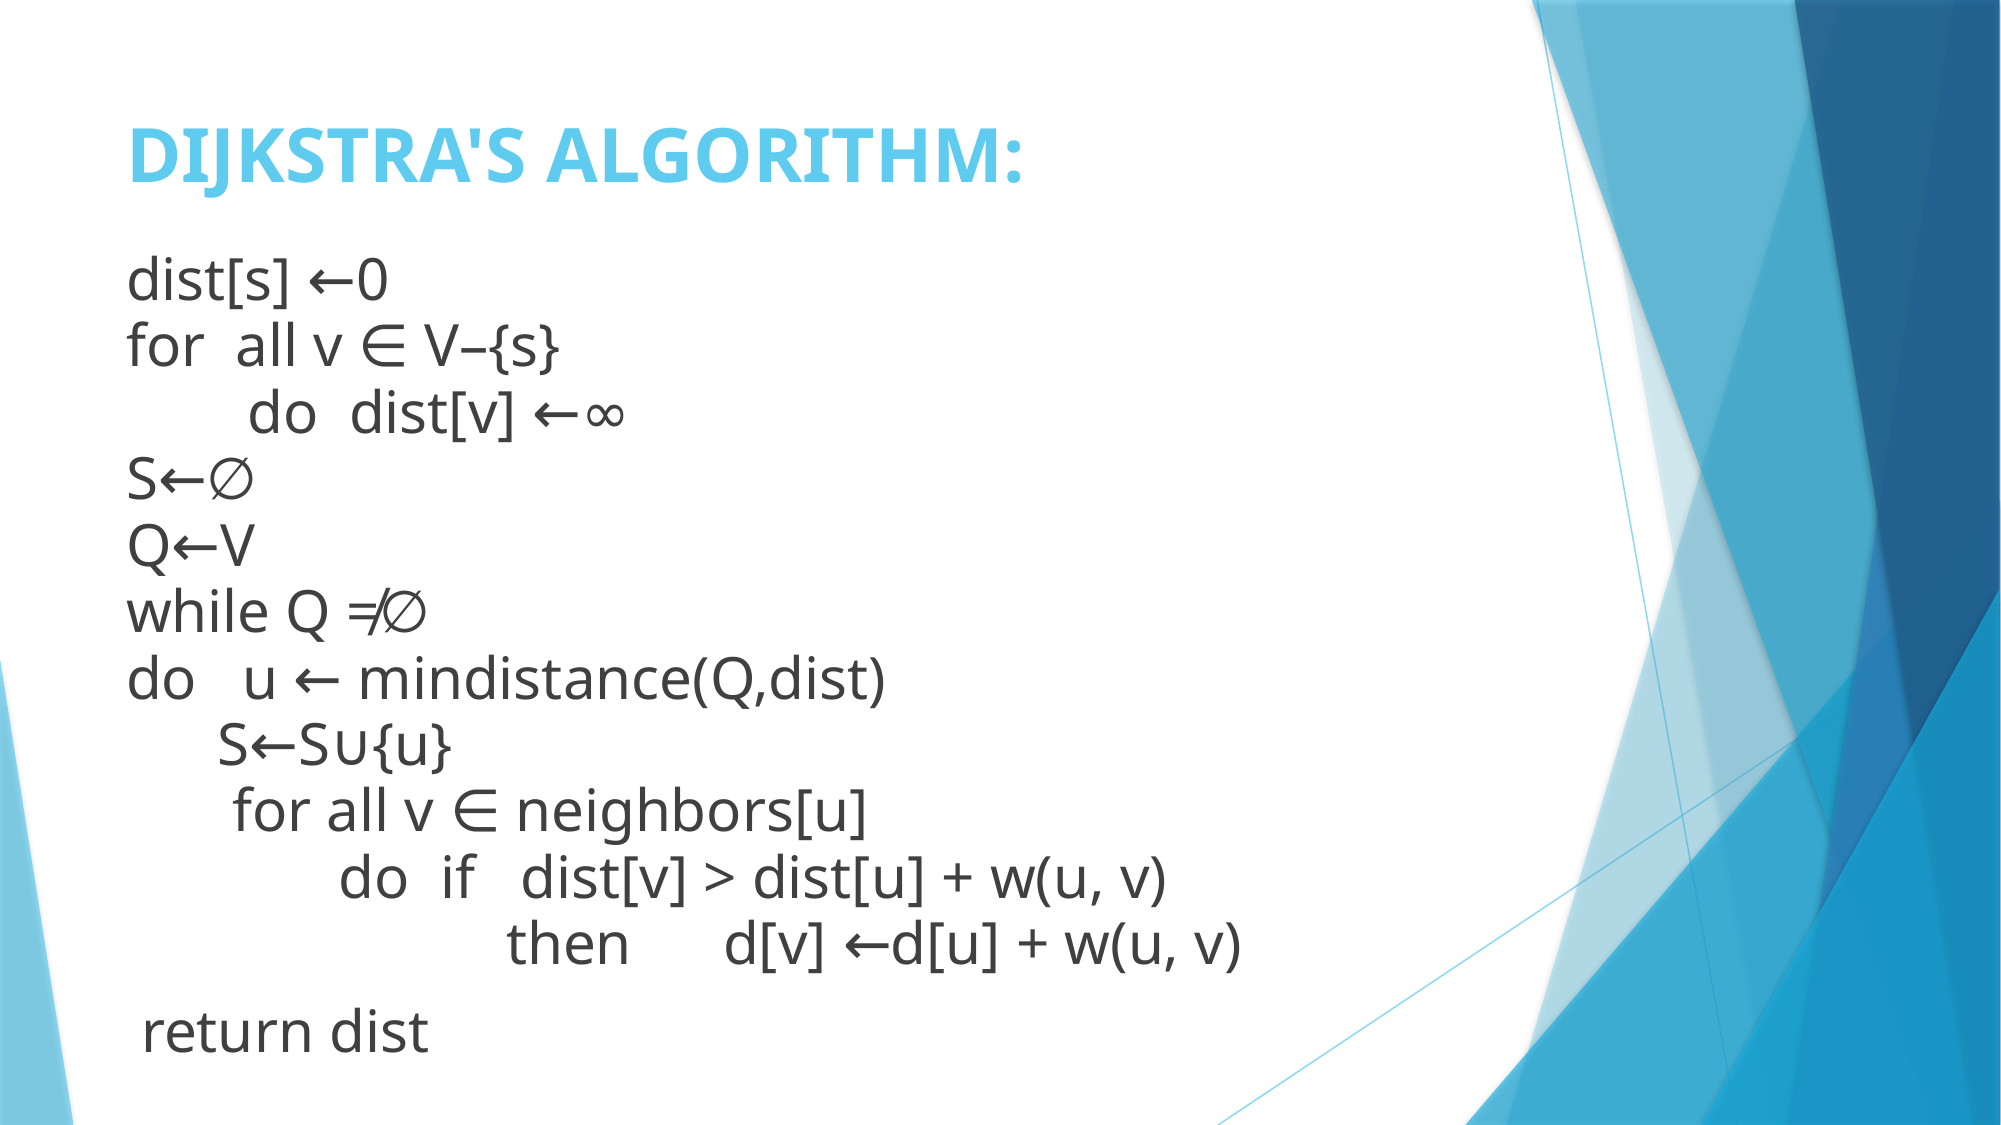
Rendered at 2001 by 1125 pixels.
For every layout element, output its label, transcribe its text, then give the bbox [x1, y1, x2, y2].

title DIJKSTRA'S ALGORITHM: [111, 99, 1522, 239]
list dist[s] ←0 for all v ∈ V–{s} do dist[v] ←∞ S←∅ Q←V while Q ≠∅ do u ← mindistance(Q,dist) S←S∪{u} for all v ∈ neighbors[u] do if dist[v] > dist[u] + w(u, v) then d[v] ←d[u] + w(u, v) return dist [111, 239, 1837, 954]
